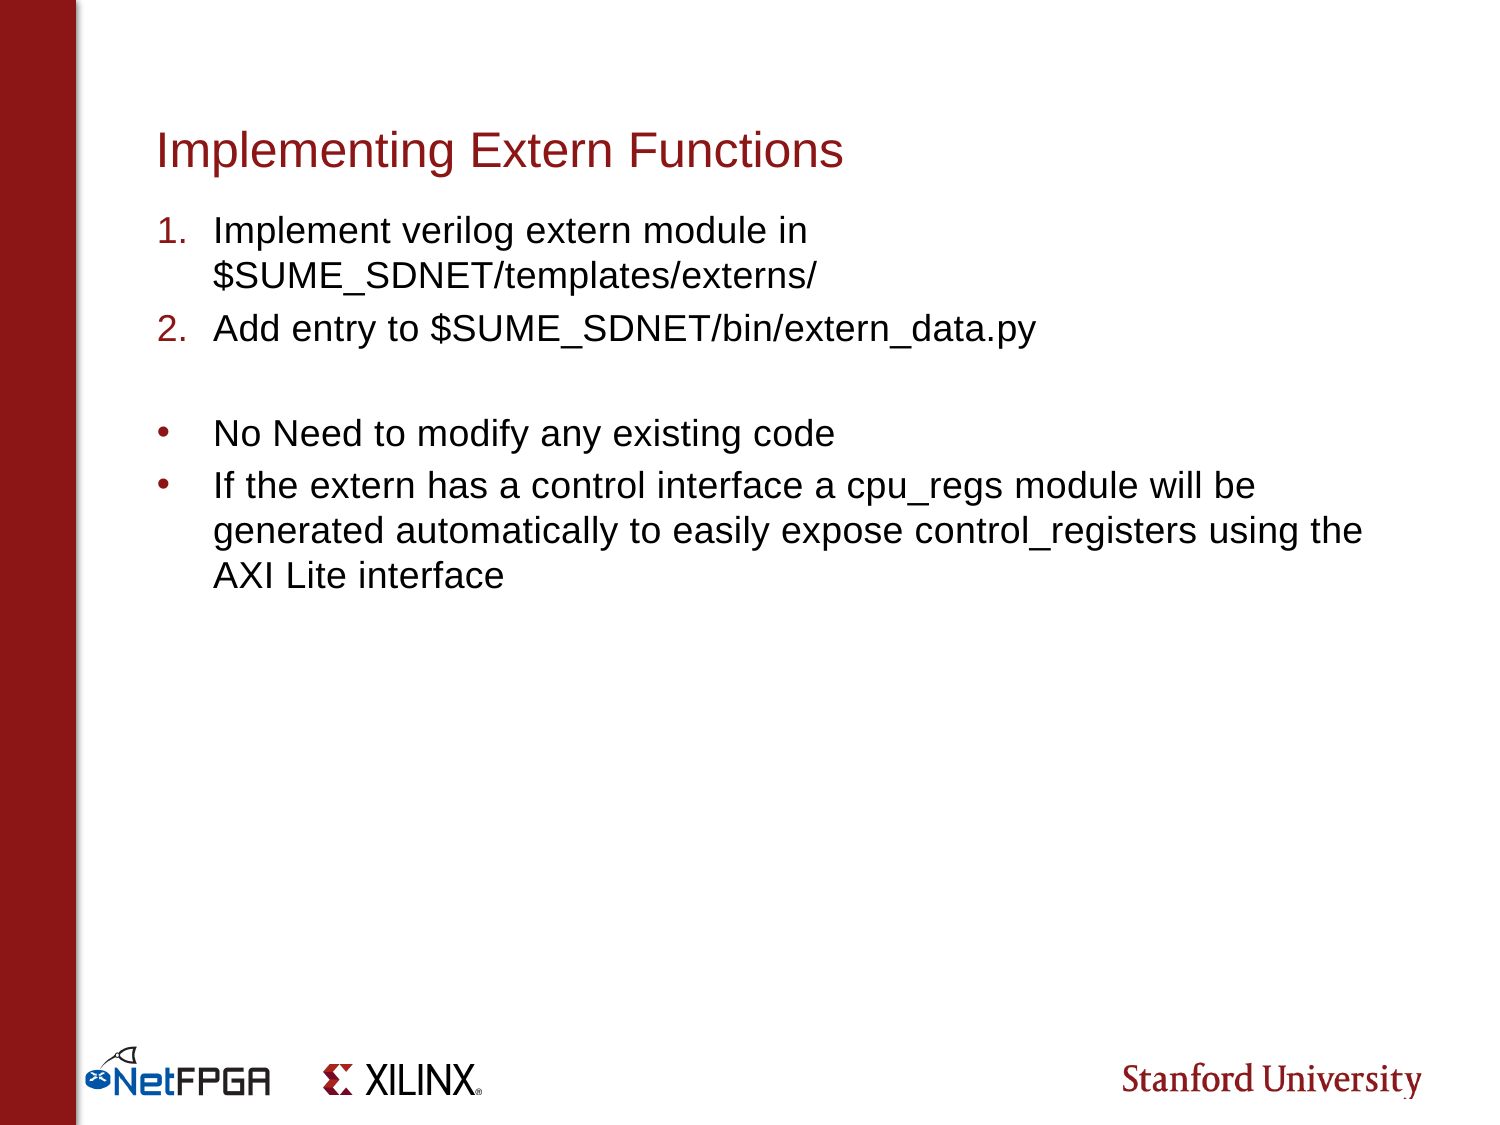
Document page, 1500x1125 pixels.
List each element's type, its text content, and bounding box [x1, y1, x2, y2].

picture [84, 1045, 273, 1099]
title Implementing Extern Functions [155, 78, 1420, 186]
list Implement verilog extern module in $SUME_SDNET/templates/externs/ Add entry to $SUME_SDNET/bin/extern_data.py No Need to modify any existing code If the extern has a control interface a cpu_regs module will be generated automatically to easily expose control_registers using the AXI Lite interface [156, 198, 1421, 1021]
picture [323, 1064, 482, 1095]
